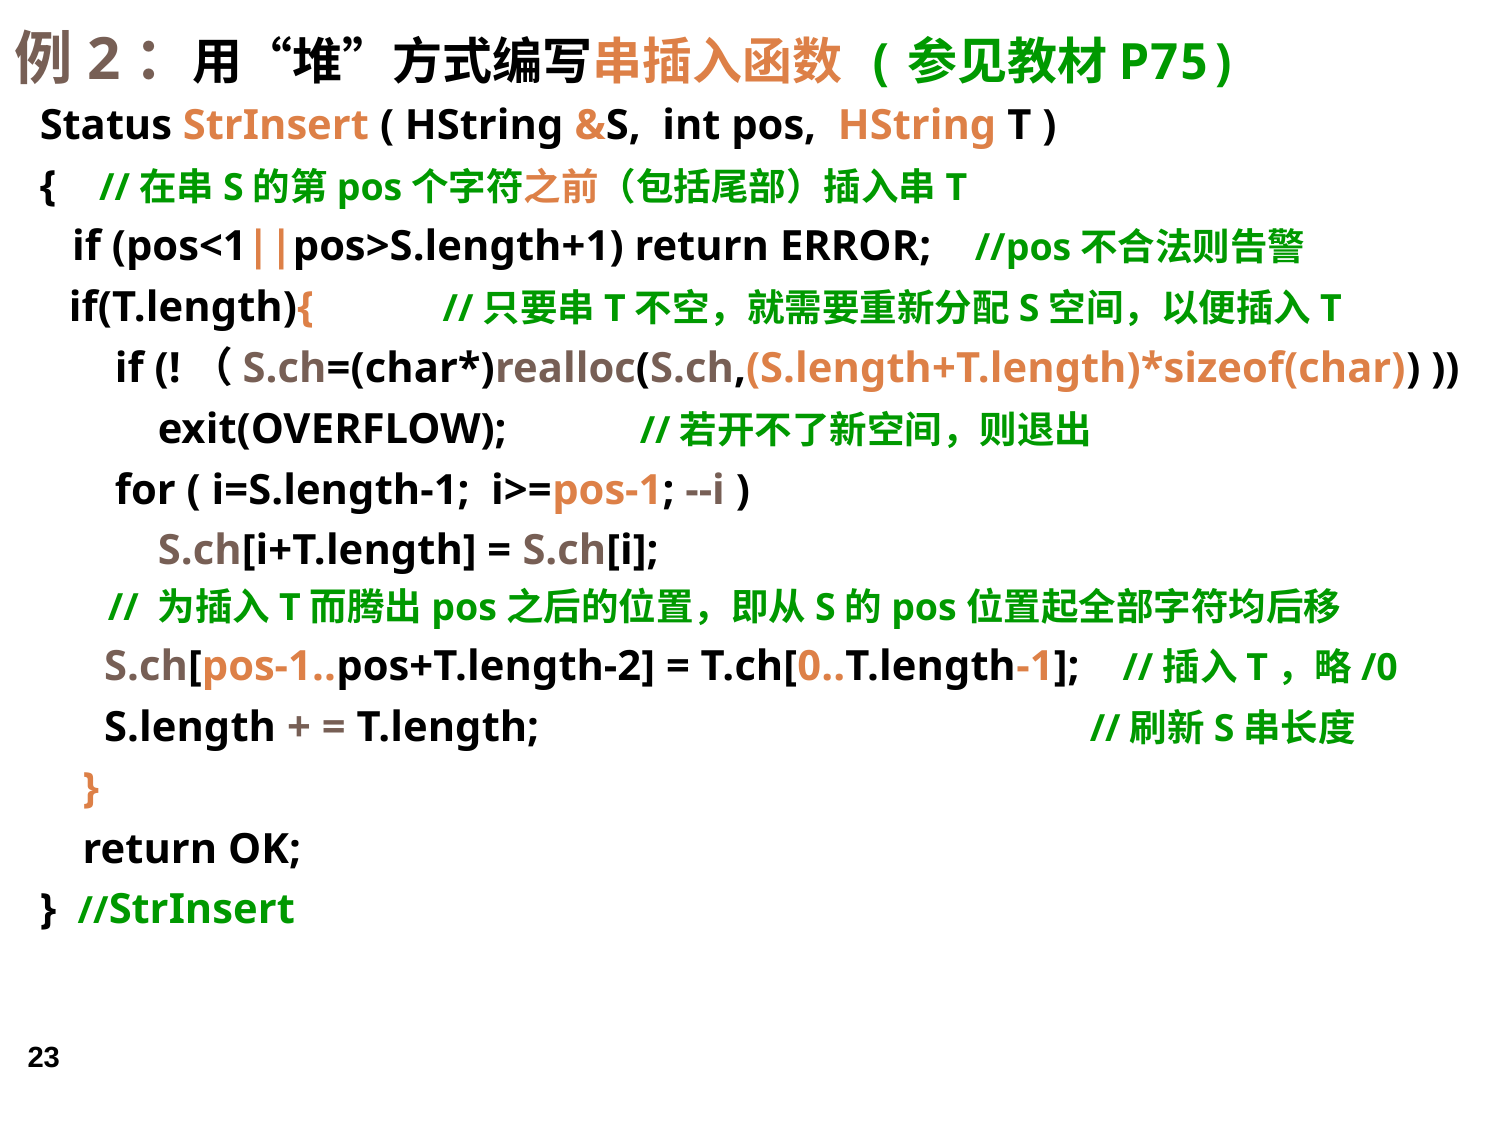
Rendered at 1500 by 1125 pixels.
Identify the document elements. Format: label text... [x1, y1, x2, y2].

text_box Status StrInsert ( HString &S, int pos, HString T ) { //在串S的第pos个字符之前（包括尾部）插入串T if (pos<1||pos>S.length+1) return ERROR; //pos不合法则告警 if(T.length){ //只要串T不空，就需要重新分配S空间，以便插入T if (!（S.ch=(char*)realloc(S.ch,(S.length+T.length)*sizeof(char)) )) exit(OVERFLOW); //若开不了新空间，则退出 for ( i=S.length-1; i>=pos-1; --i ) S.ch[i+T.length] = S.ch[i]; // 为插入T而腾出pos之后的位置，即从S的pos位置起全部字符均后移 S.ch[pos-1..pos+T.length-2] = T.ch[0..T.length-1]; //插入T，略/0 S.length + = T.length; //刷新S串长度 } return OK; } //StrInsert [24, 99, 1500, 940]
title 例2：用“堆”方式编写串插入函数 (参见教材P75) [0, 13, 1325, 99]
slide_number 23 [0, 1025, 88, 1088]
